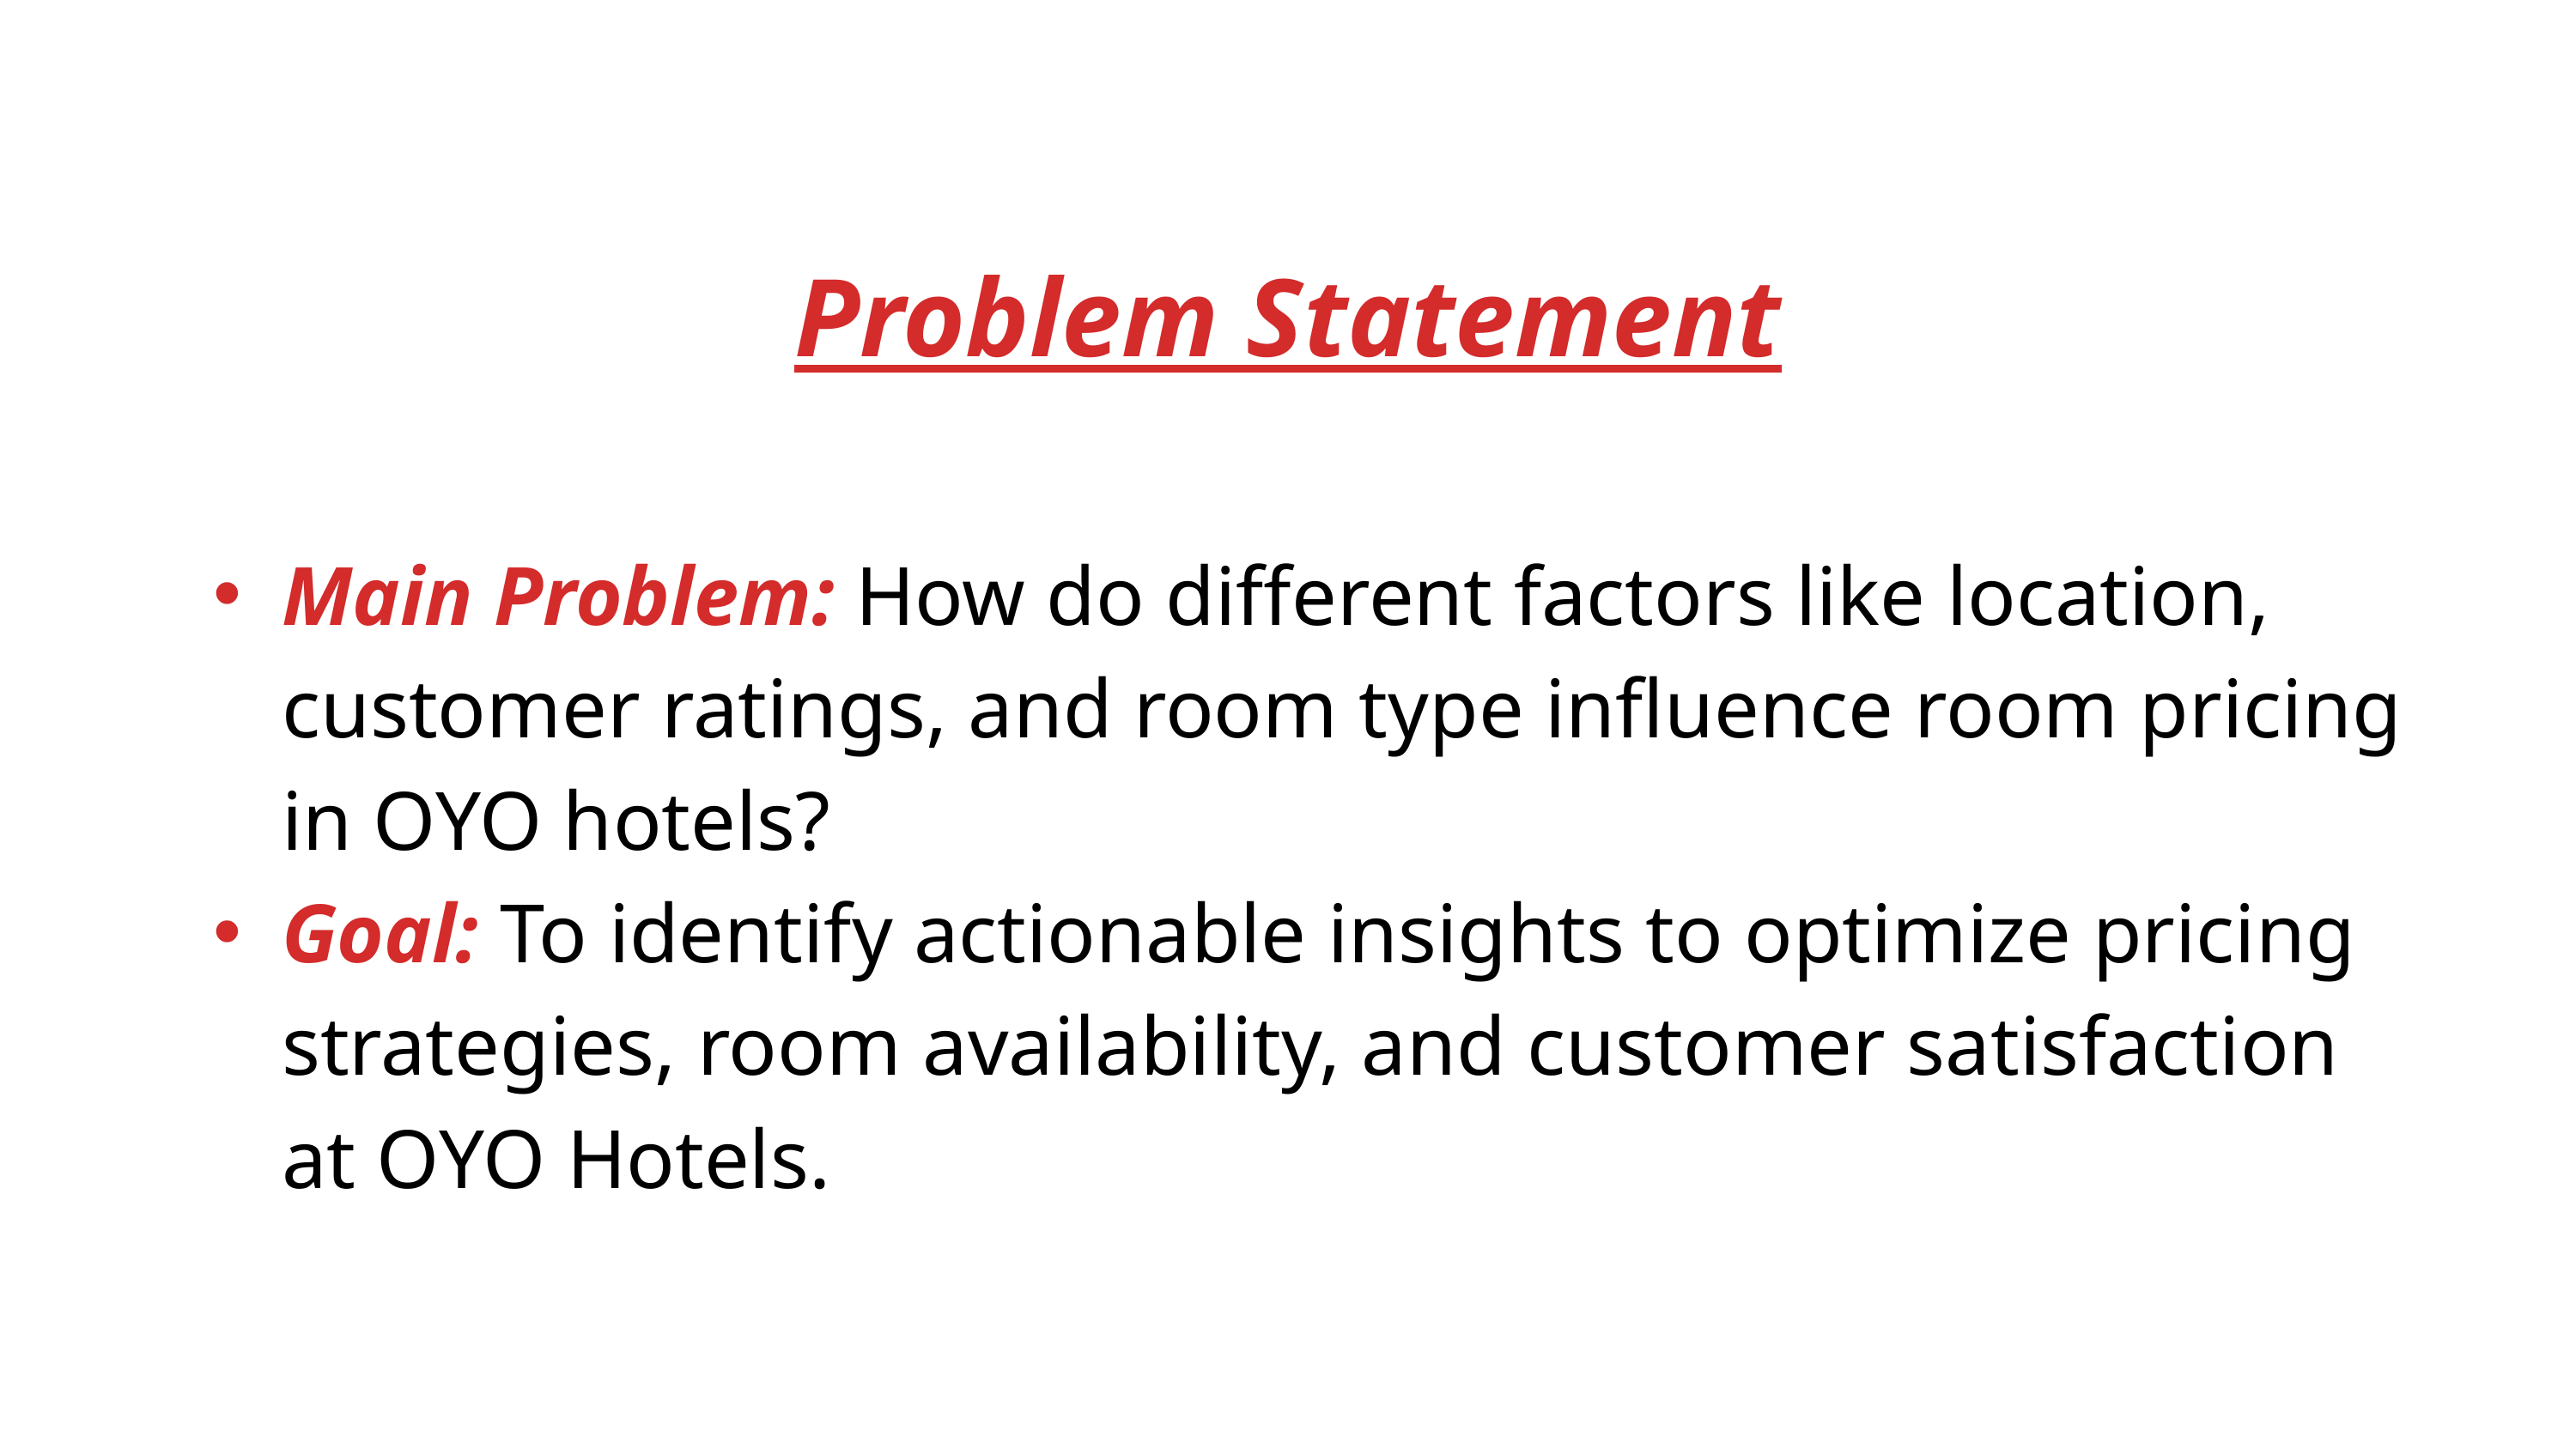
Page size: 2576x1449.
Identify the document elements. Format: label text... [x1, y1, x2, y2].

text_box Problem Statement Main Problem: How do different factors like location, customer ratings, and room type influence room pricing in OYO hotels? Goal: To identify actionable insights to optimize pricing strategies, room availability, and customer satisfaction at OYO Hotels. [144, 227, 2432, 1204]
